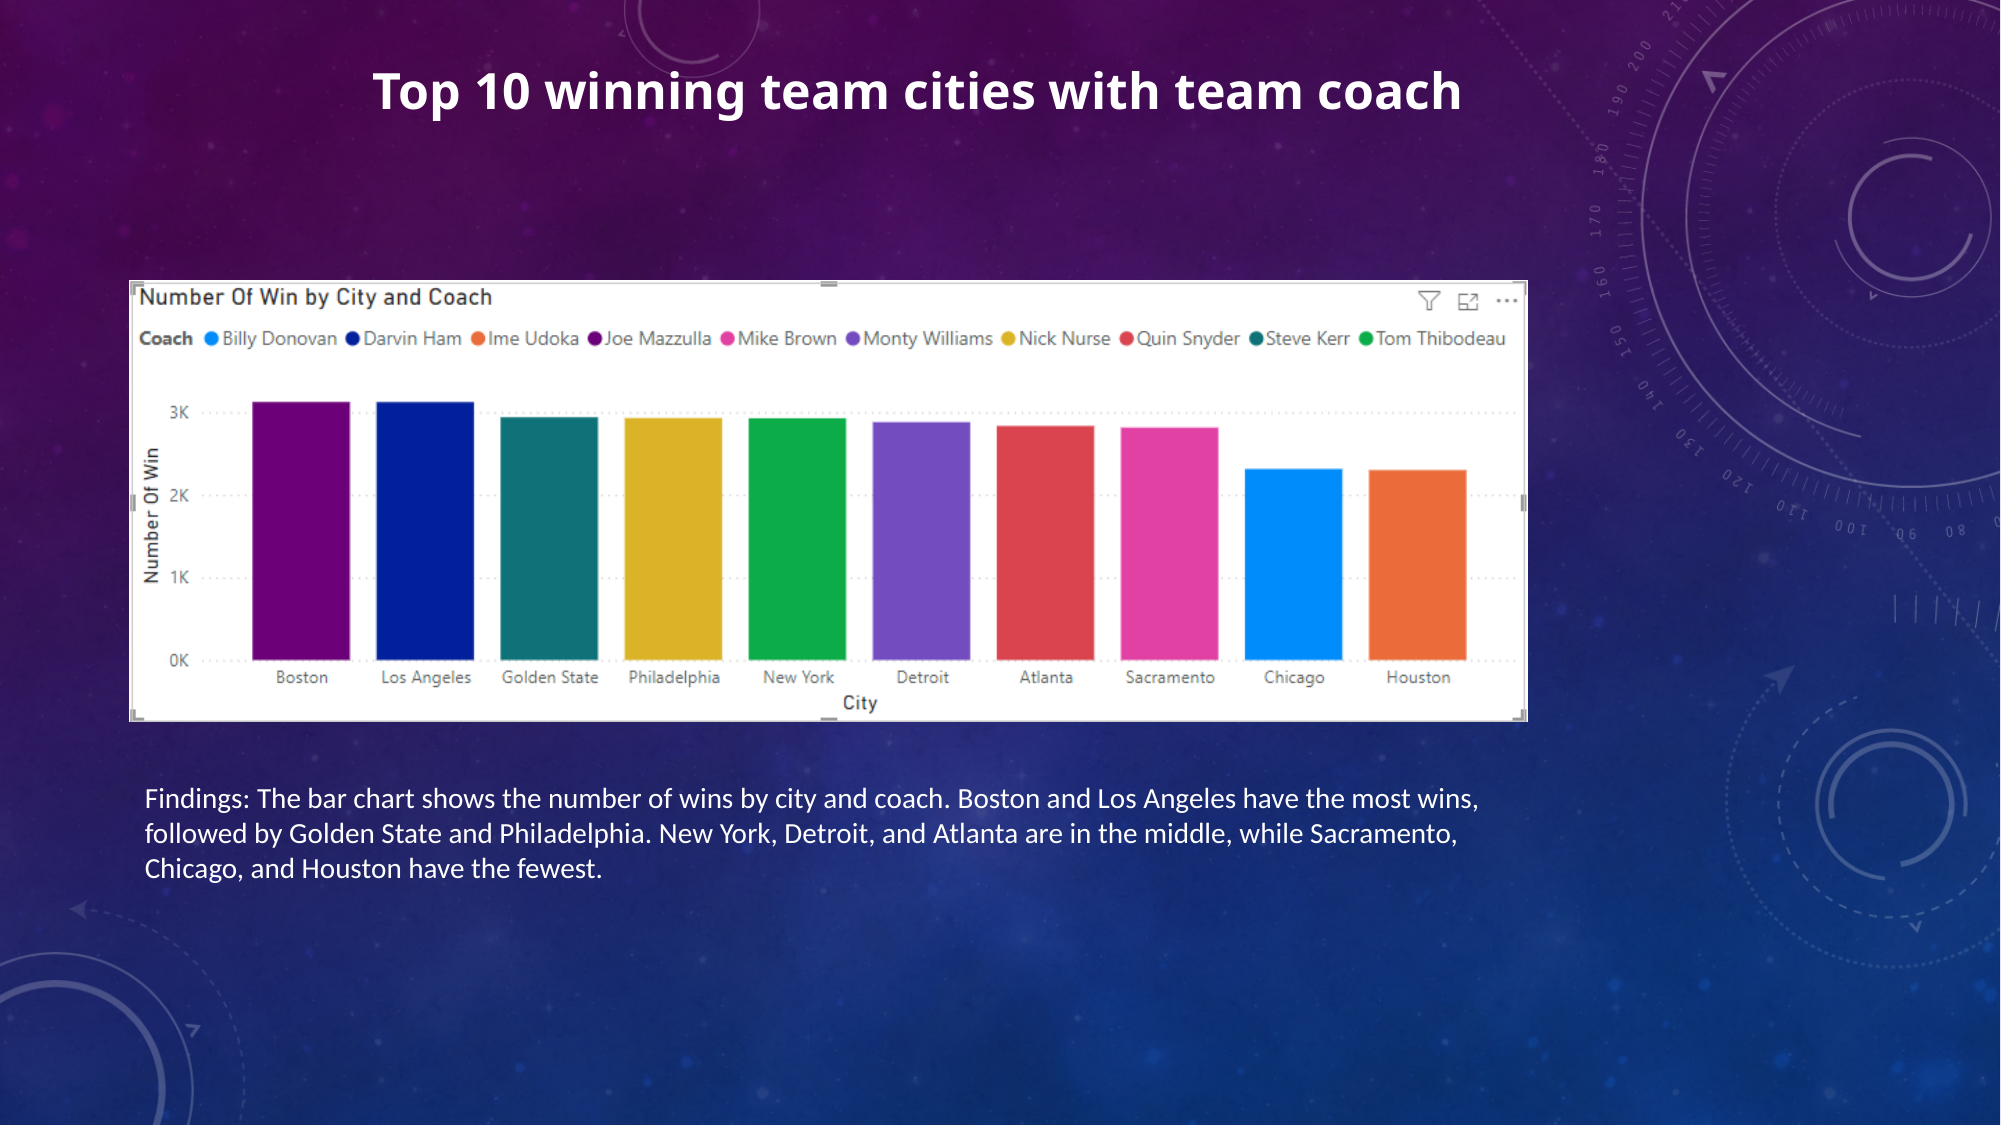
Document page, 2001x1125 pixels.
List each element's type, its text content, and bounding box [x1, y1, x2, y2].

text_box Findings: The bar chart shows the number of wins by city and coach. Boston and Los Angeles have the most wins, followed by Golden State and Philadelphia. New York, Detroit, and Atlanta are in the middle, while Sacramento, Chicago, and Houston have the fewest. [129, 731, 1528, 1074]
list Top 10 winning team cities with team coach [218, 51, 1619, 327]
picture [0, 0, 2001, 1125]
